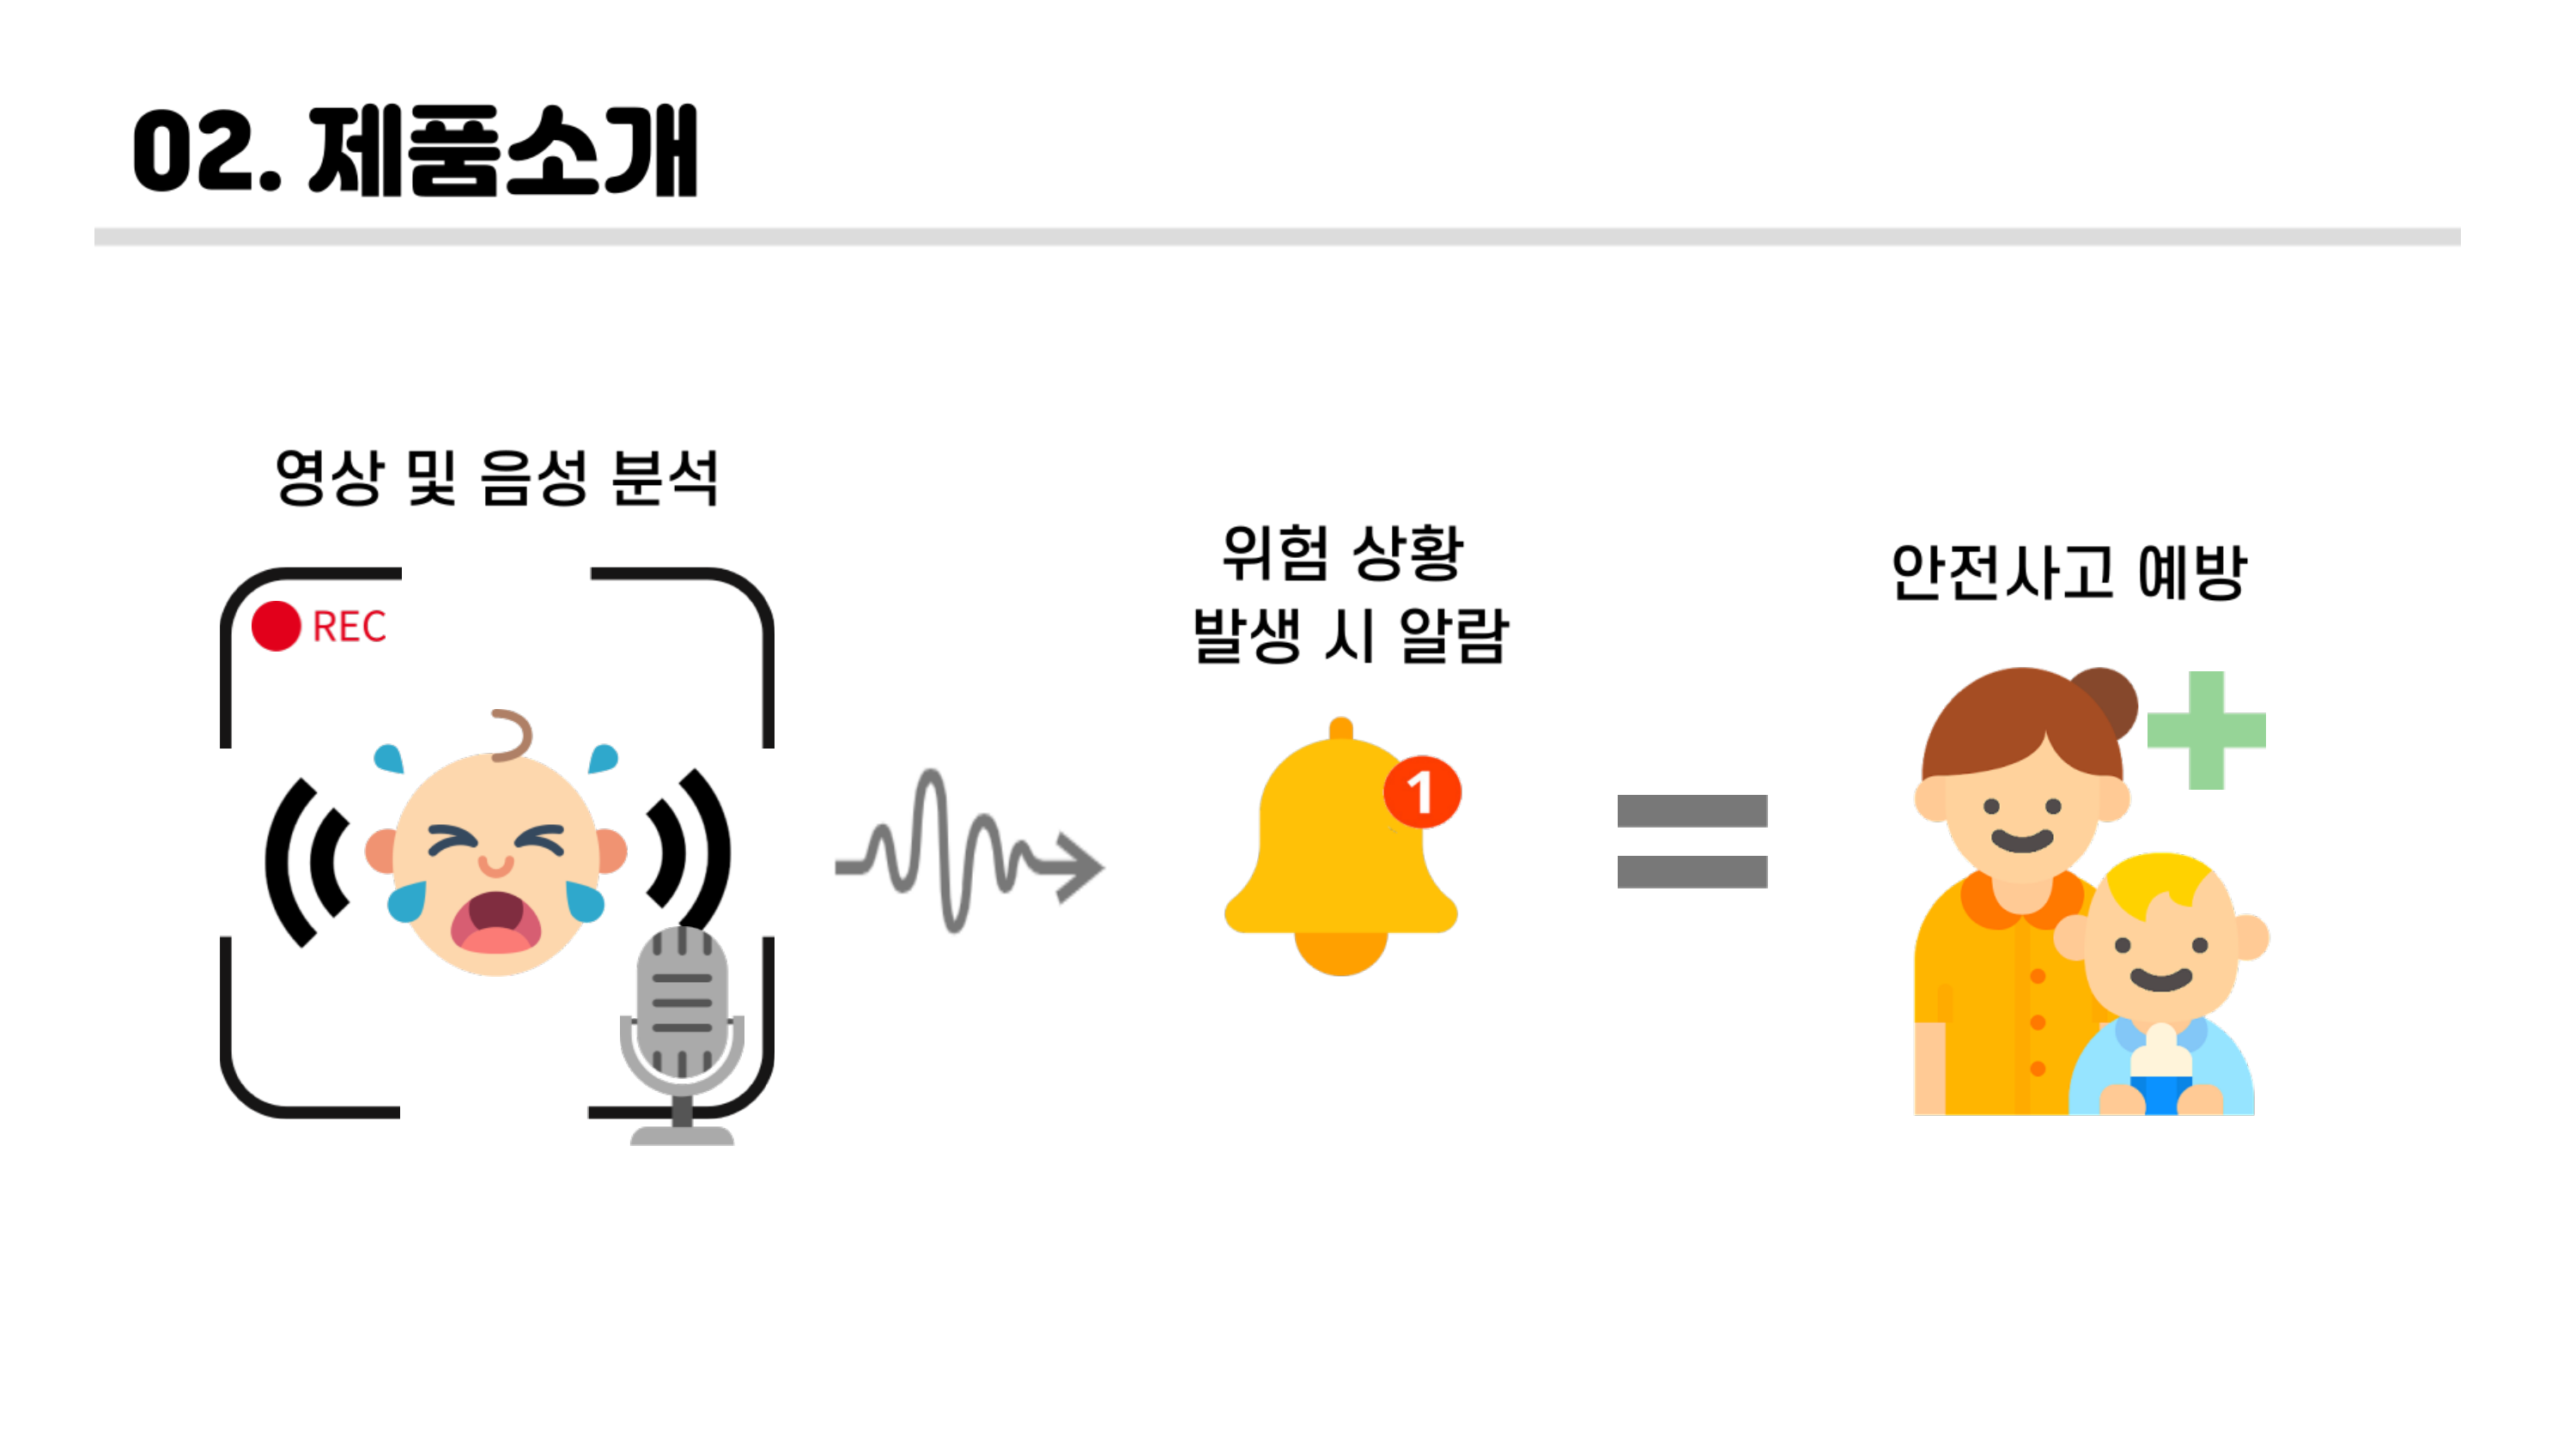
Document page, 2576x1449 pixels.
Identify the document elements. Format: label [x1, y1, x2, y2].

text_box [125, 452, 869, 1240]
picture [0, 64, 744, 240]
text_box [827, 724, 1112, 954]
text_box [2148, 671, 2266, 790]
text_box [1617, 794, 1768, 889]
text_box [1104, 613, 1596, 1070]
picture [52, 426, 749, 533]
text_box [1822, 645, 2315, 1138]
picture [1625, 520, 2275, 627]
picture [906, 501, 1536, 702]
text_box [94, 202, 2461, 273]
